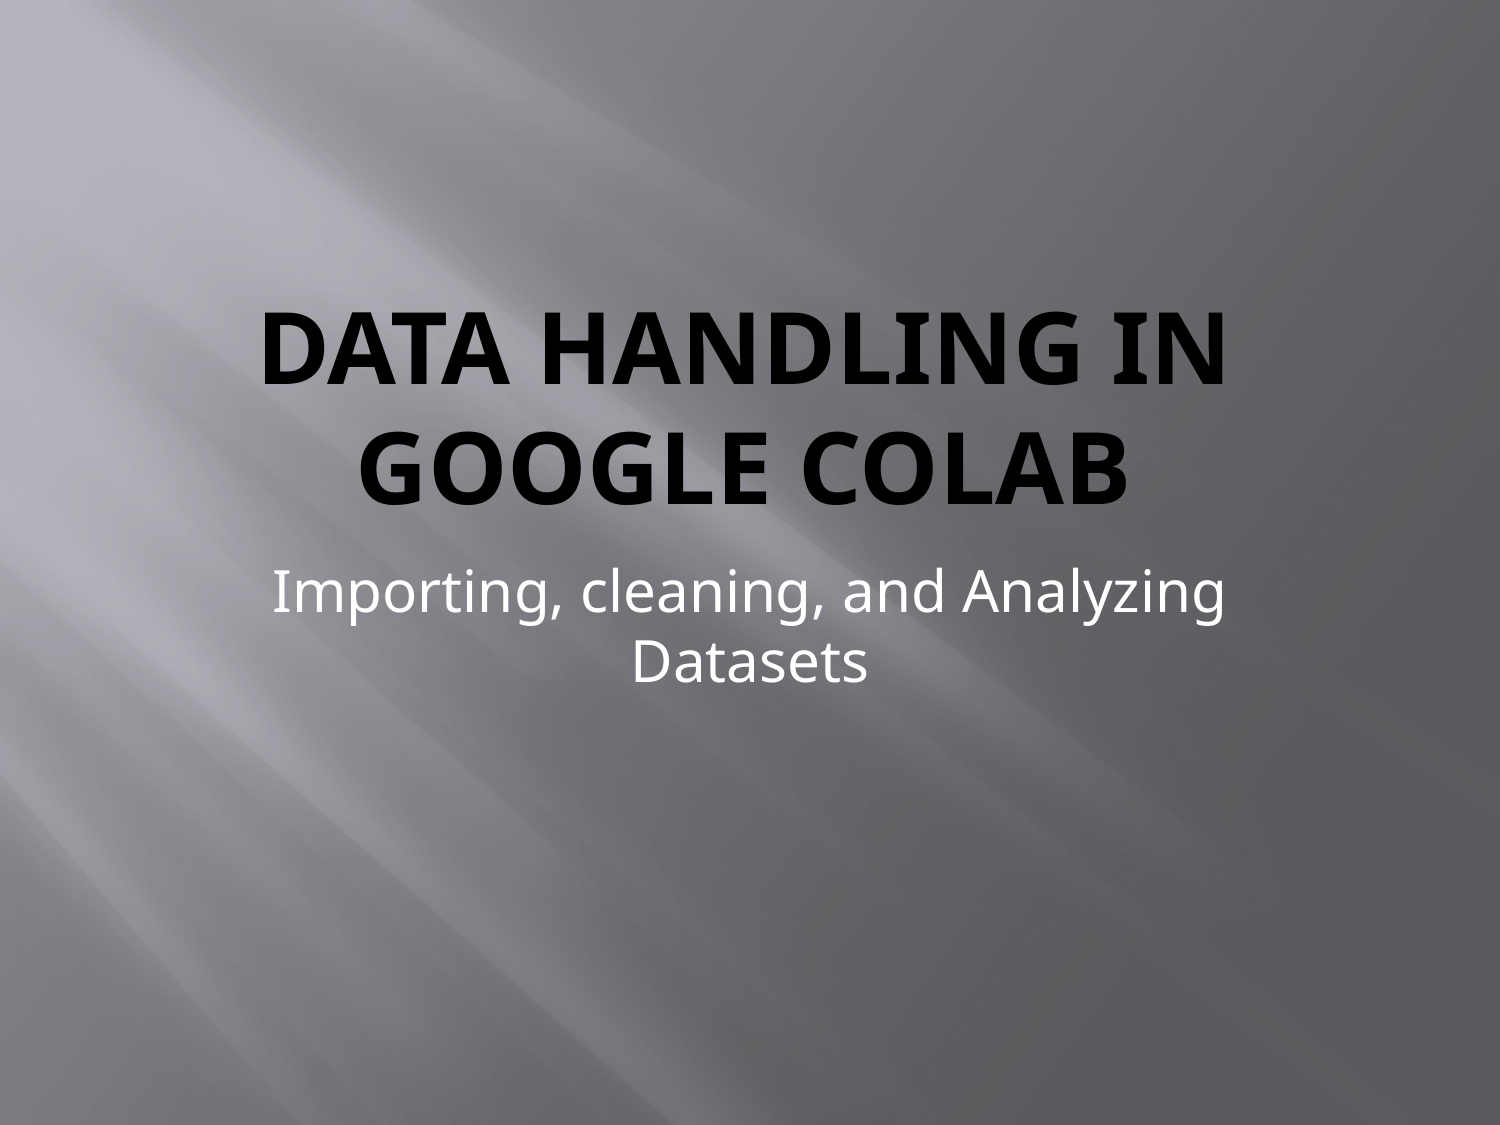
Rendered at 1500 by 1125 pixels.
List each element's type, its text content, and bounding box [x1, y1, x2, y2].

title Data Handling in Google Colab [69, 224, 1420, 525]
subtitle Importing, cleaning, and Analyzing Datasets [225, 546, 1275, 834]
